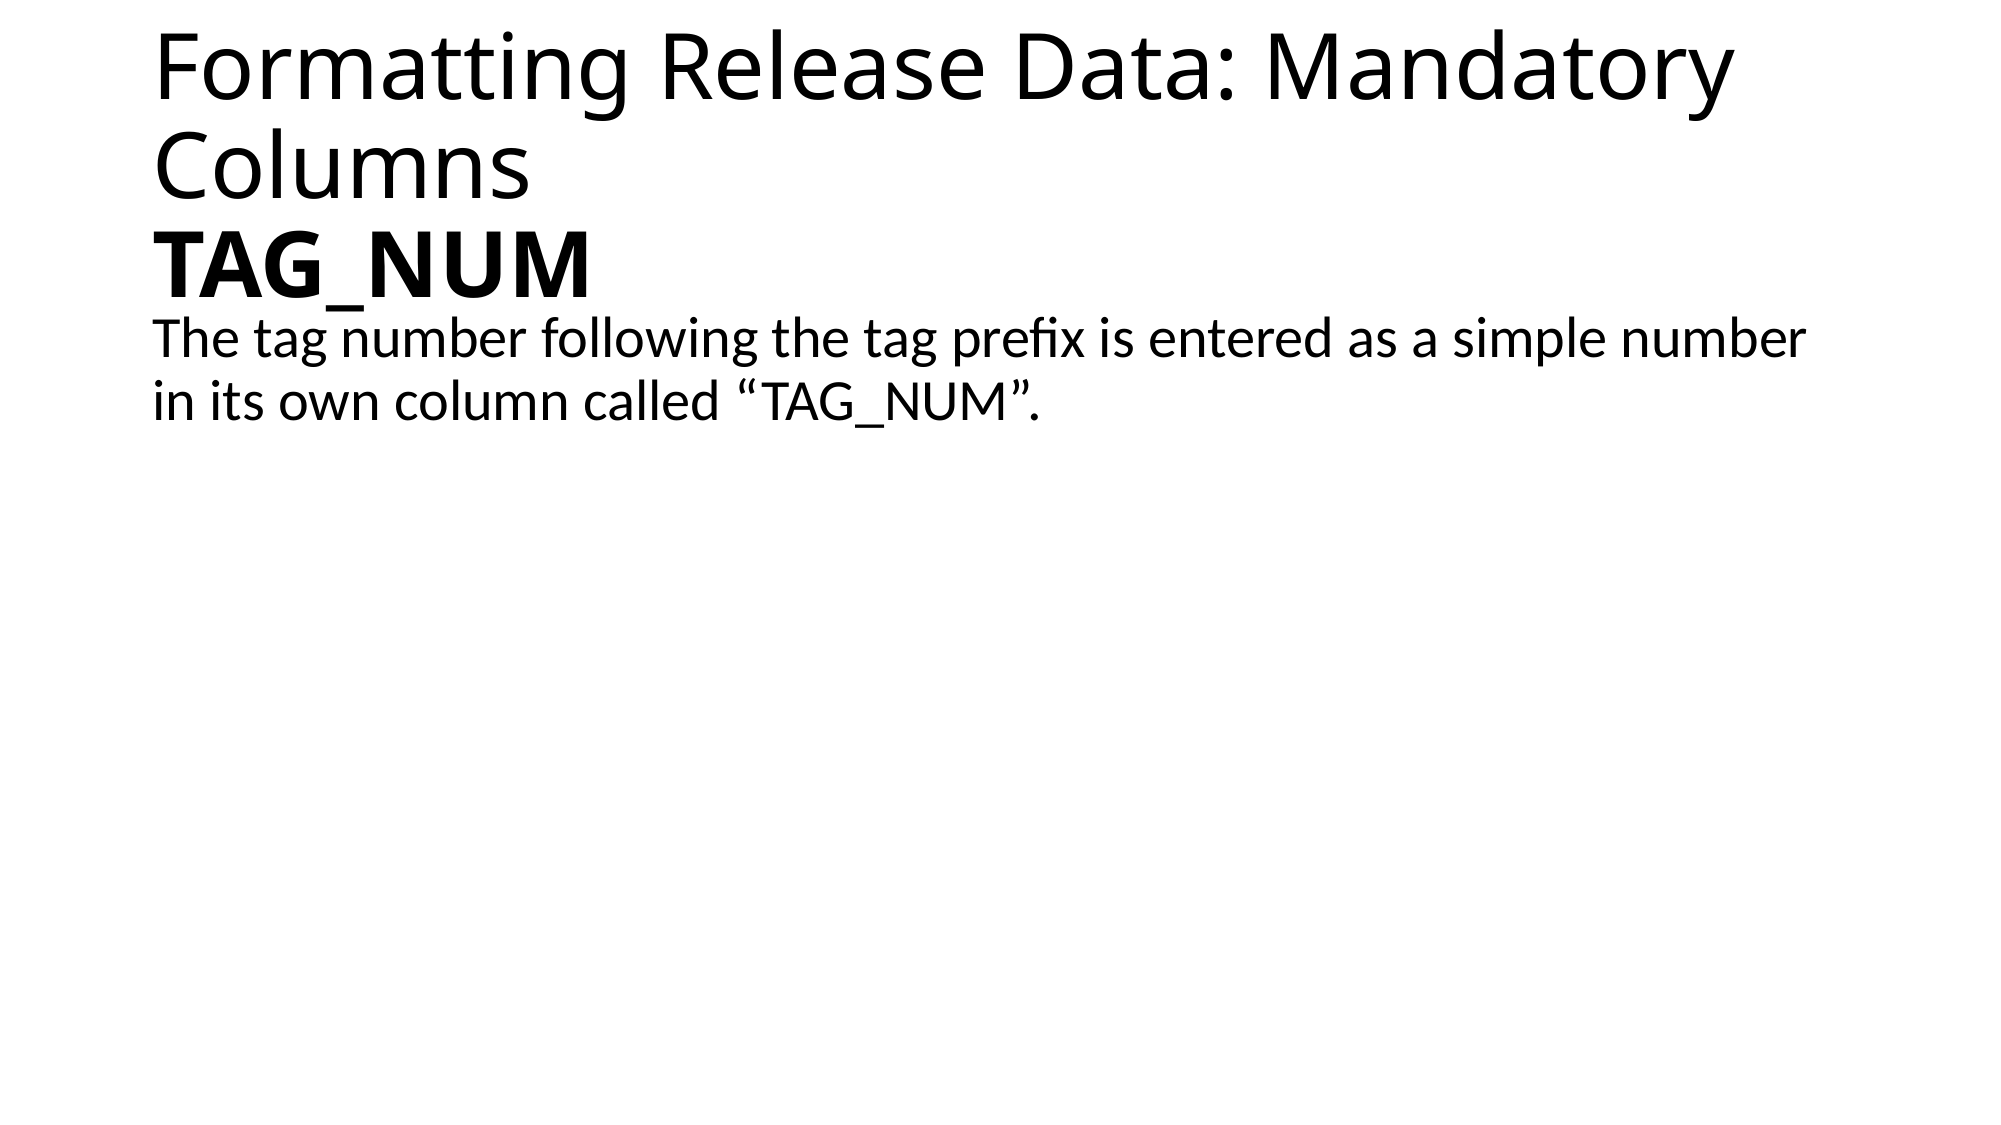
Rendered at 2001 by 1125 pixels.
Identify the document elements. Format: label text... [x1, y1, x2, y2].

title Formatting Release Data: Mandatory Columns TAG_NUM [137, 59, 1863, 278]
list The tag number following the tag prefix is entered as a simple number in its own column called “TAG_NUM”. [137, 299, 1863, 1014]
